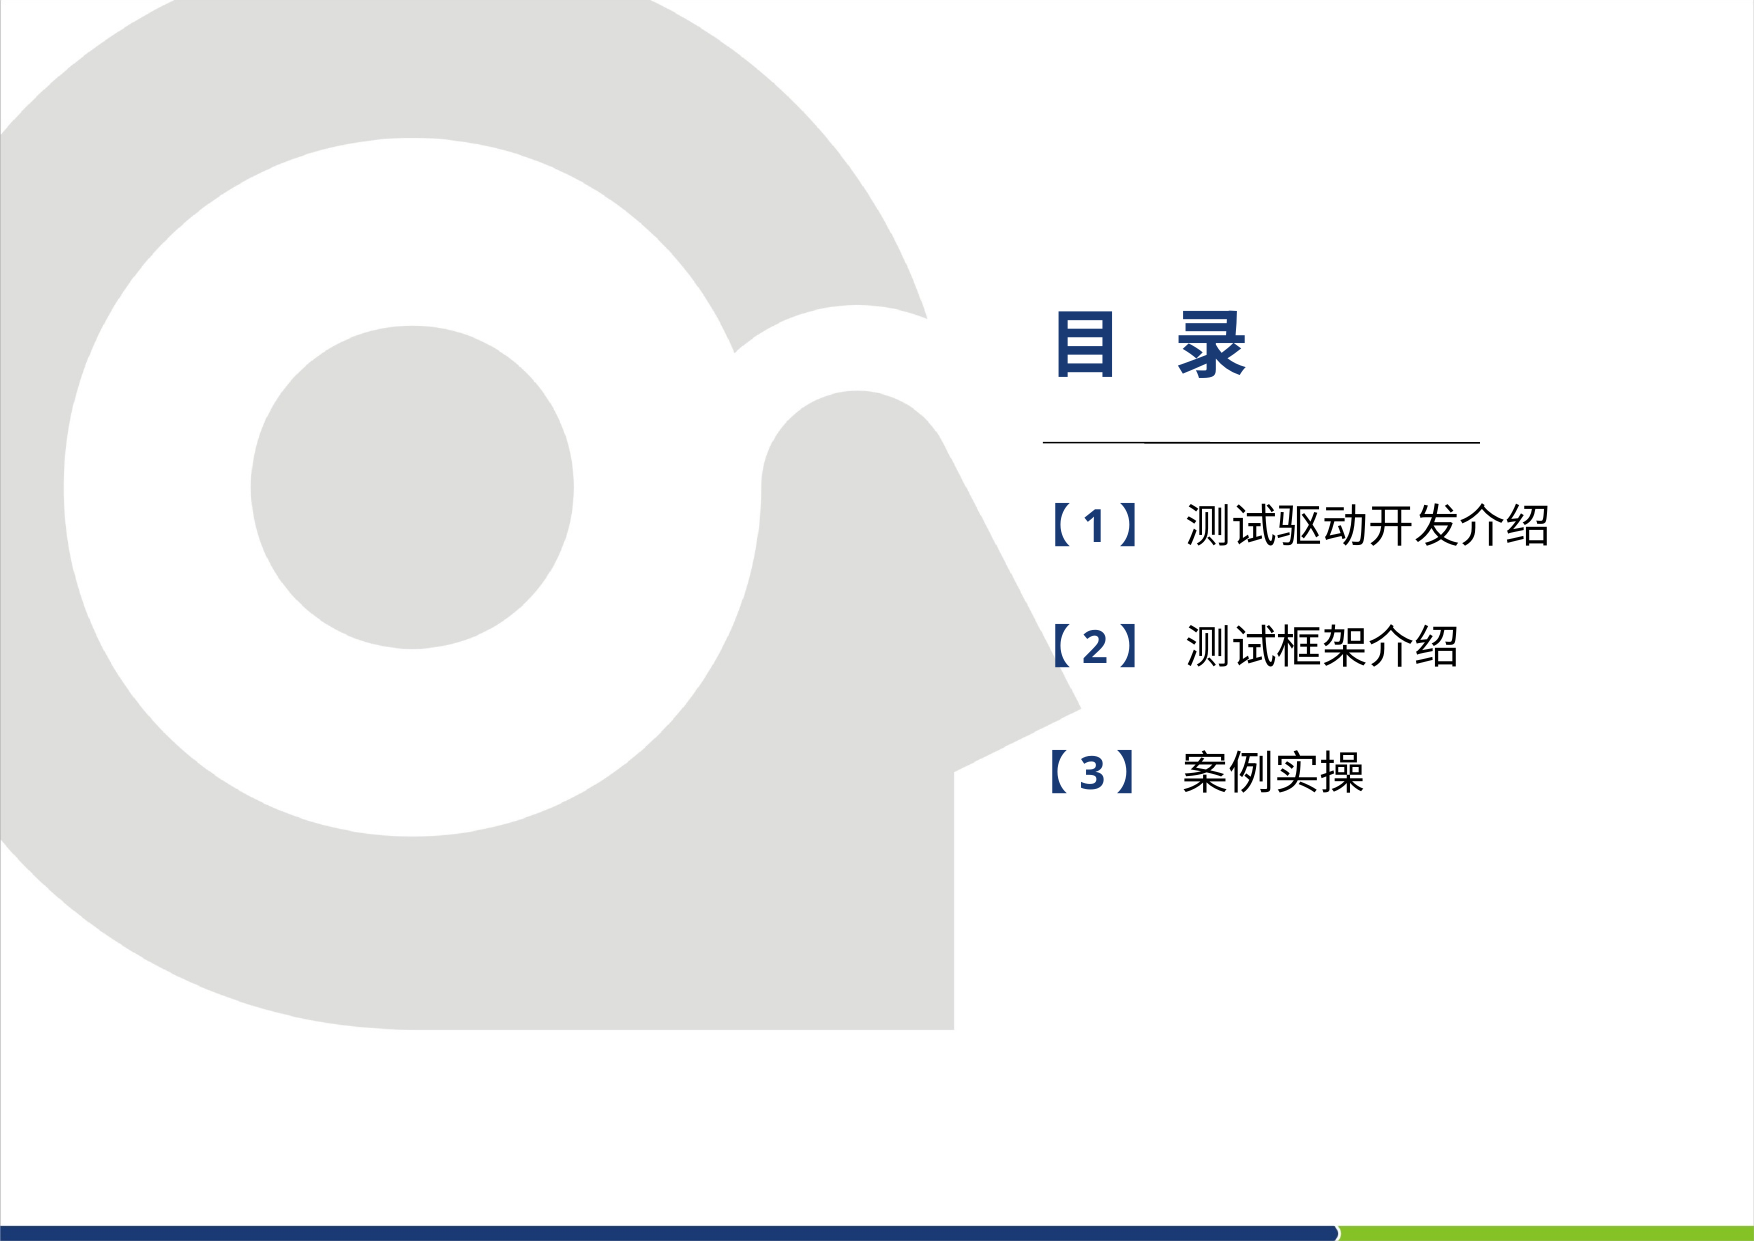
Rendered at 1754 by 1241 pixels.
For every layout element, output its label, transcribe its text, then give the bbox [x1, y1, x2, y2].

text_box 【3】 案例实操 [1007, 709, 1541, 807]
text_box 目 录 [1031, 251, 1494, 395]
picture [0, 0, 1754, 1241]
text_box 【1】 测试驱动开发介绍 [1010, 461, 1617, 559]
text_box 【2】 测试框架介绍 [1010, 582, 1563, 680]
